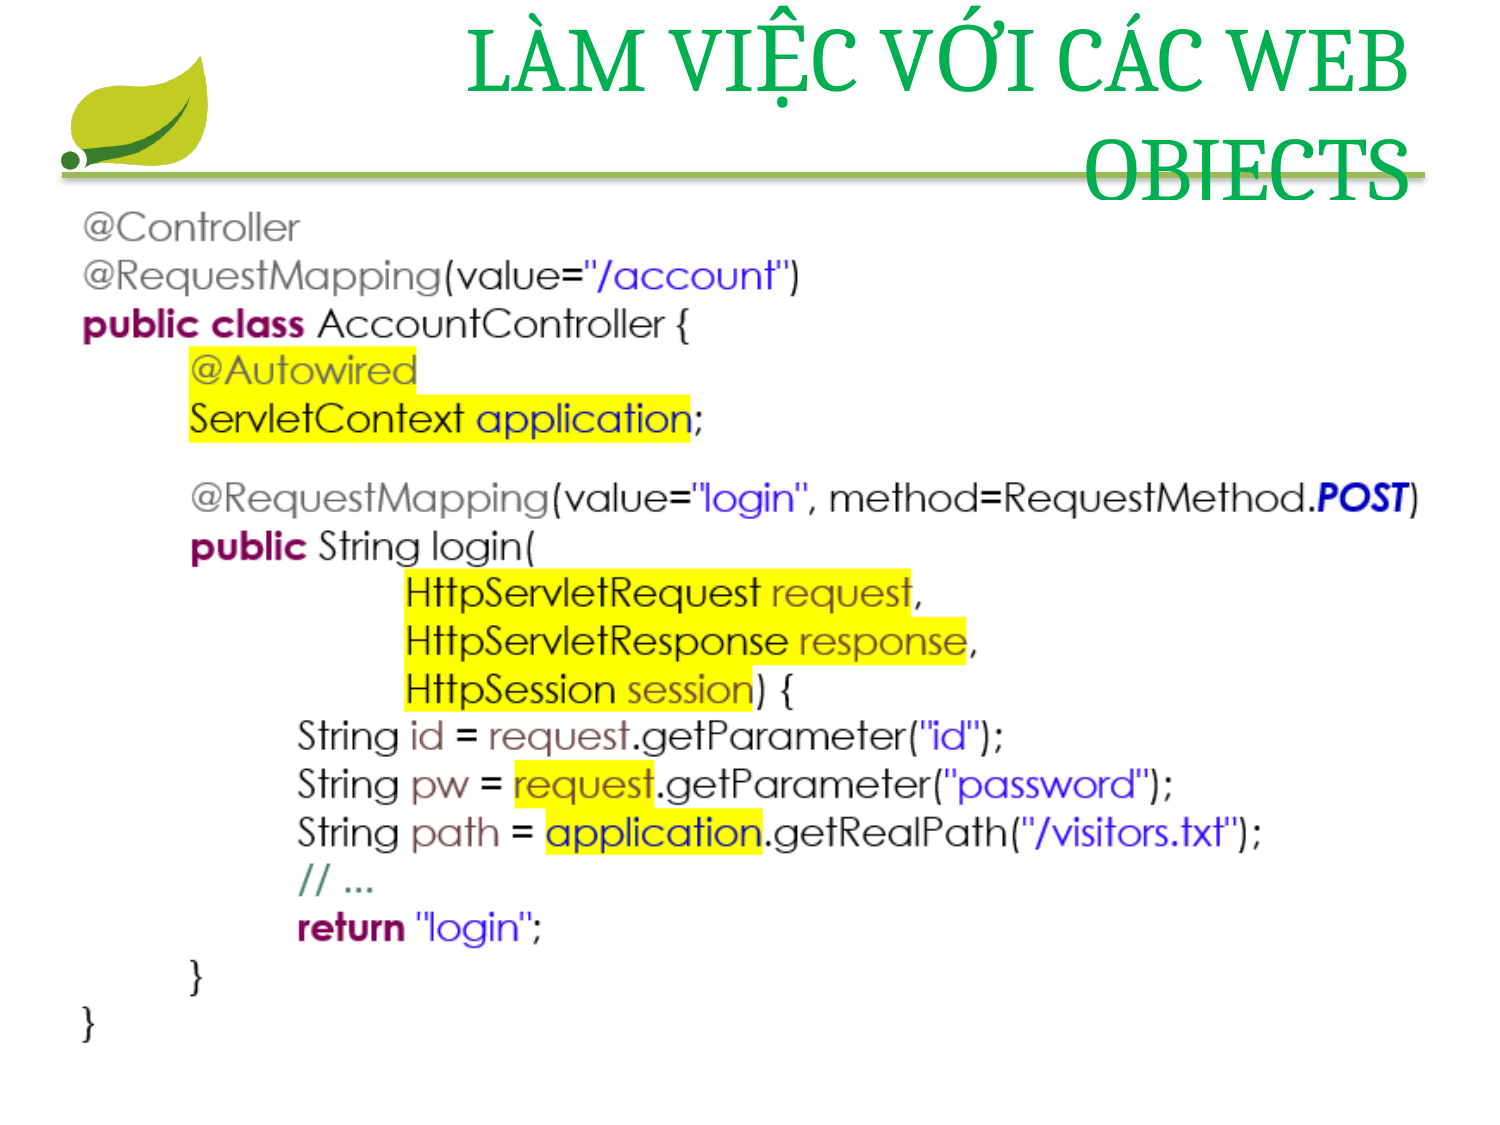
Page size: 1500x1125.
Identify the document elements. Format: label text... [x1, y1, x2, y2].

picture [50, 49, 217, 175]
picture [77, 200, 1427, 1051]
title Làm việc với các web Objects [217, 45, 1425, 175]
